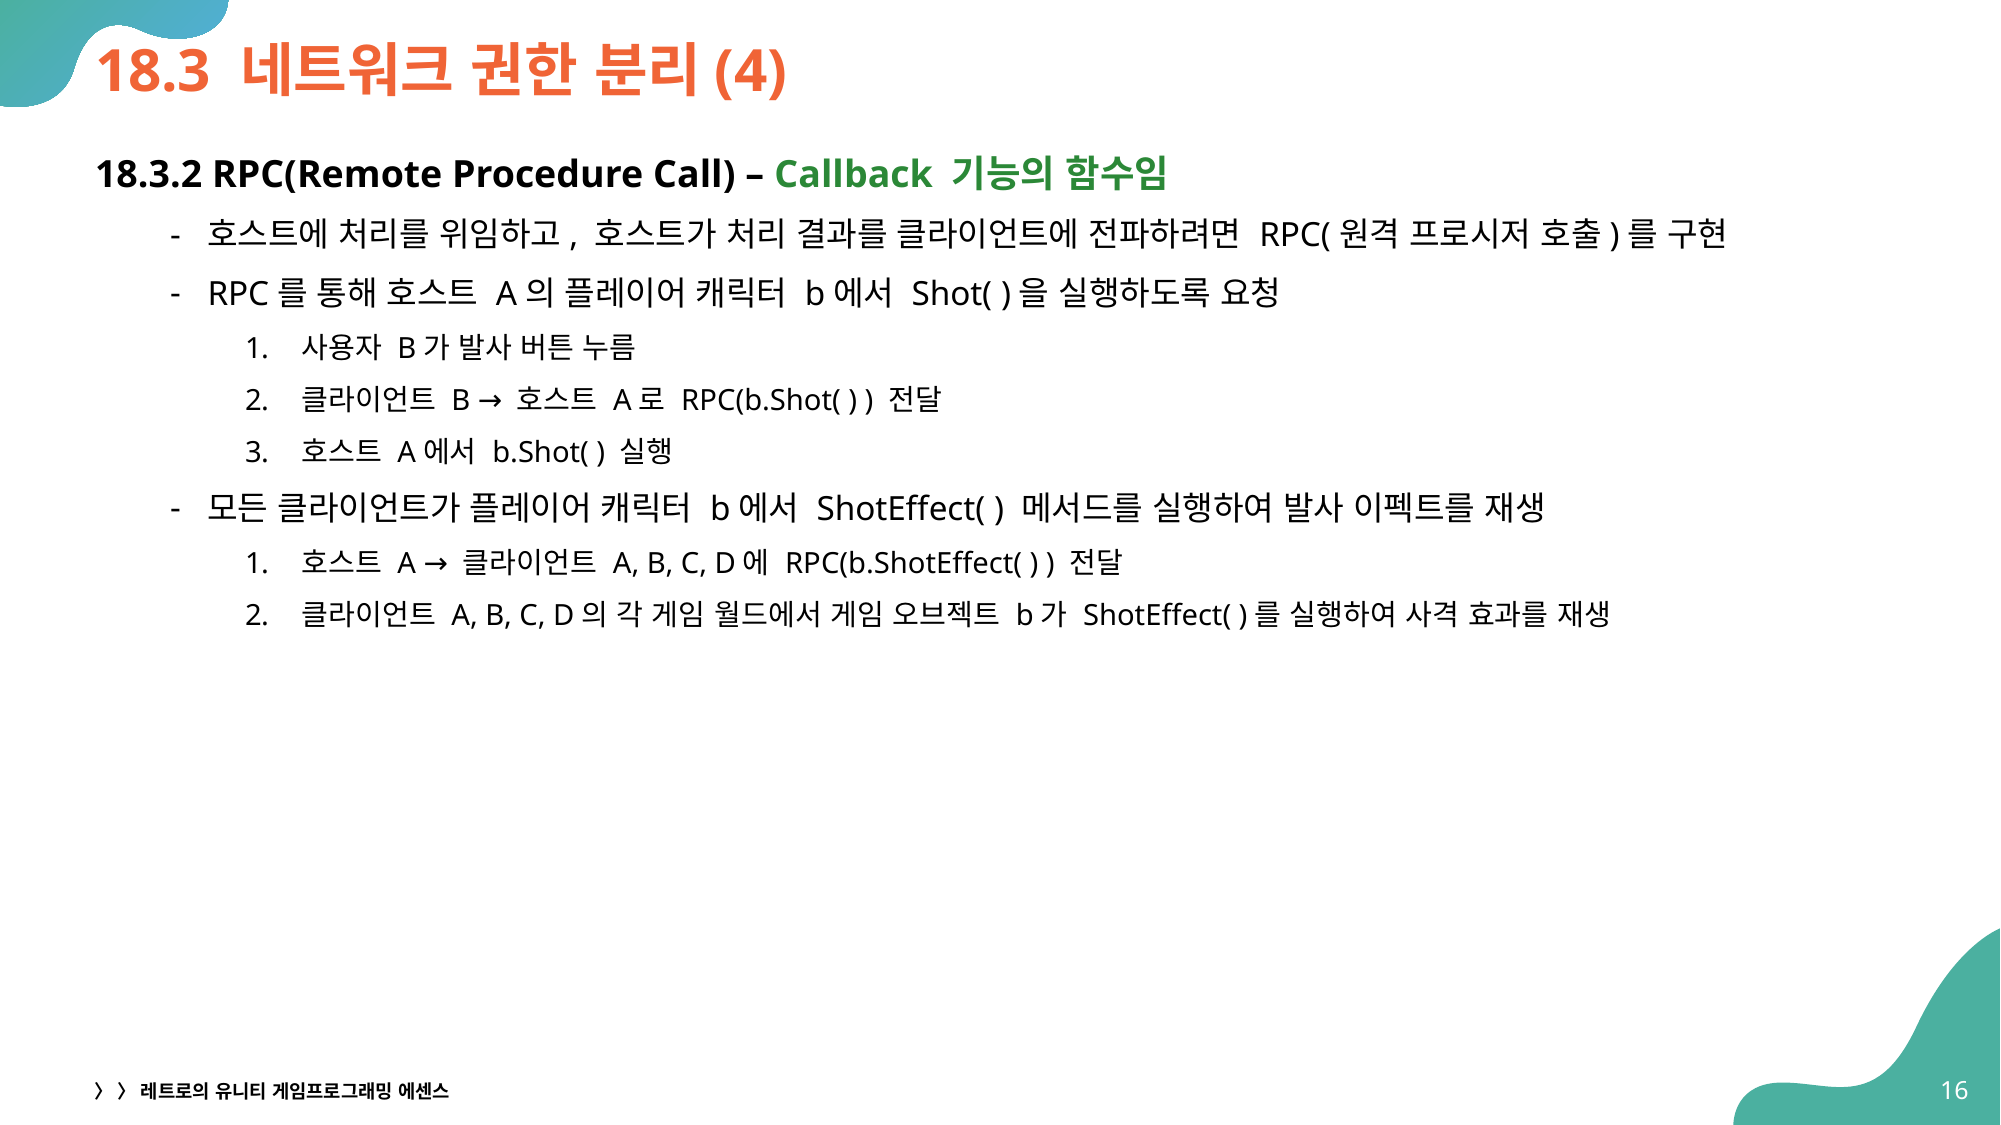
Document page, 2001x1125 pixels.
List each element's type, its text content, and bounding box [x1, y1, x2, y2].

slide_number 16 [1917, 1061, 1984, 1122]
title 18.3 네트워크 권한 분리(4) [79, 17, 1931, 128]
list 18.3.2 RPC(Remote Procedure Call) – Callback 기능의 함수임 호스트에 처리를 위임하고, 호스트가 처리 결과를 클라이언트에 전파하려면 RPC(원격 프로시저 호출)를 구현 RPC를 통해 호스트 A의 플레이어 캐릭터 b에서 Shot( )을 실행하도록 요청 사용자 B가 발사 버튼 누름 클라이언트 B → 호스트 A로 RPC(b.Shot( ) ) 전달 호스트 A에서 b.Shot( ) 실행 모든 클라이언트가 플레이어 캐릭터 b에서 ShotEffect( ) 메서드를 실행하여 발사 이펙트를 재생 호스트 A → 클라이언트 A, B, C, D에 RPC(b.ShotEffect( ) ) 전달 클라이언트 A, B, C, D의 각 게임 월드에서 게임 오브젝트 b가 ShotEffect( )를 실행하여 사격 효과를 재생 [79, 133, 1931, 959]
